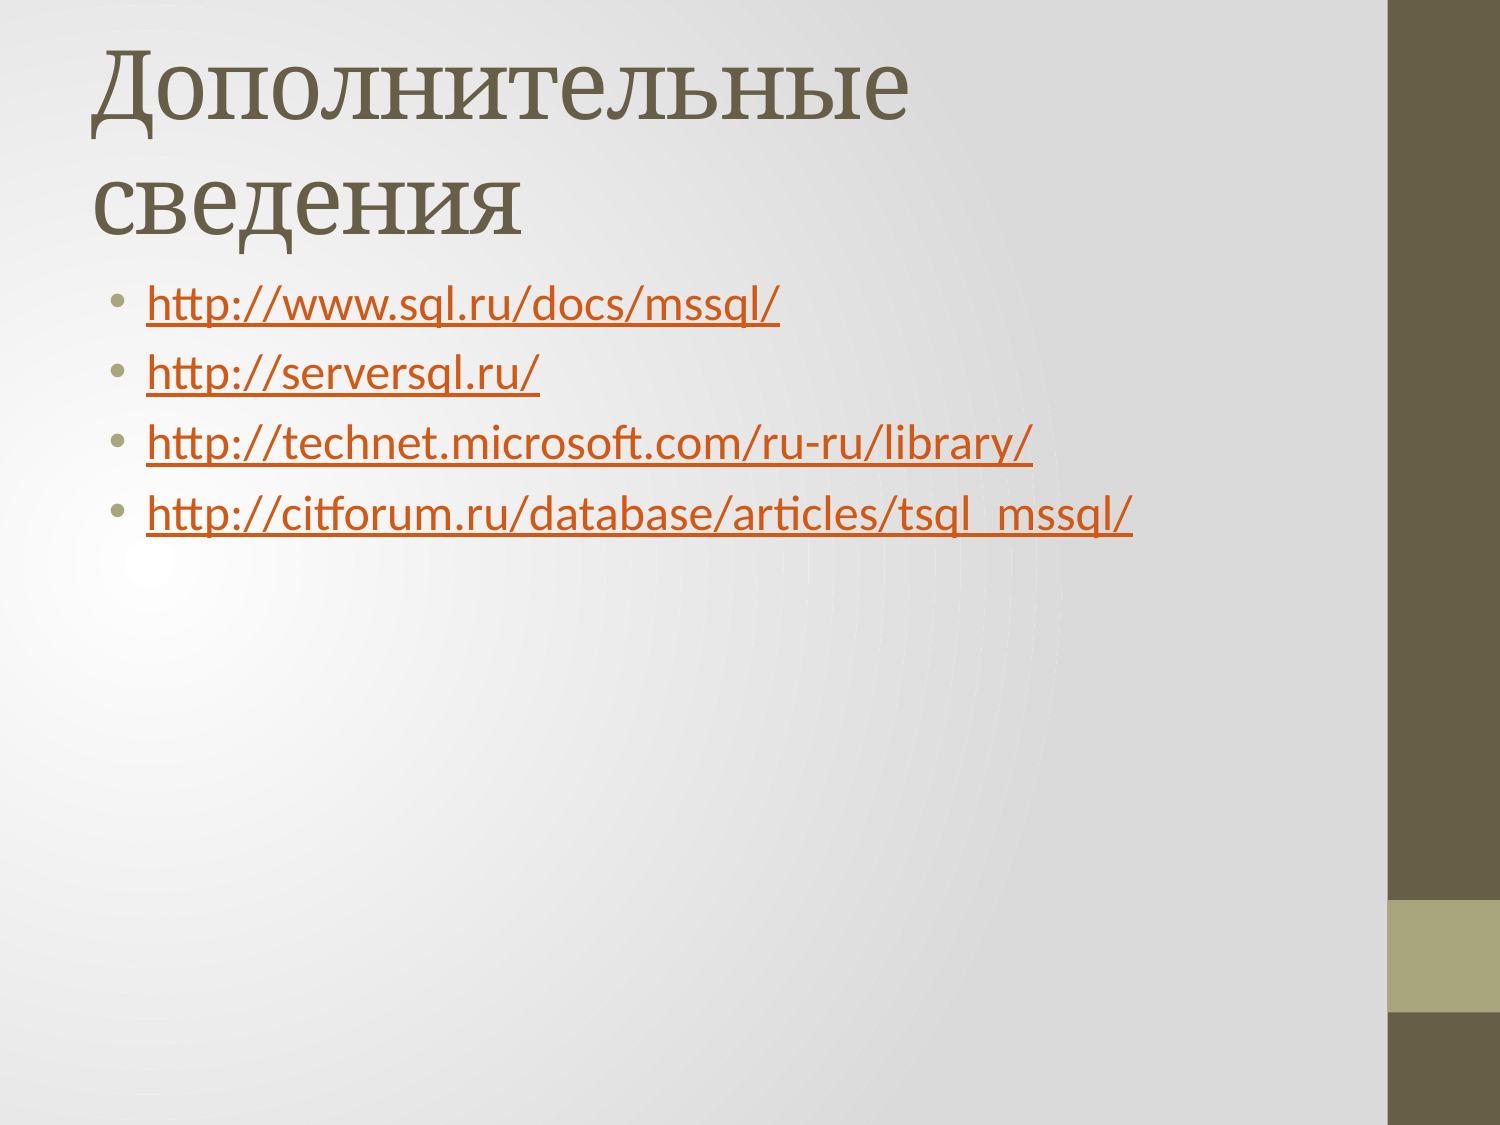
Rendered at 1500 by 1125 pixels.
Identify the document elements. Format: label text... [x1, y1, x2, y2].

title Дополнительные сведения [75, 45, 1325, 233]
list http://www.sql.ru/docs/mssql/ http://serversql.ru/ http://technet.microsoft.com/ru-ru/library/ http://citforum.ru/database/articles/tsql_mssql/ [75, 262, 1325, 1050]
